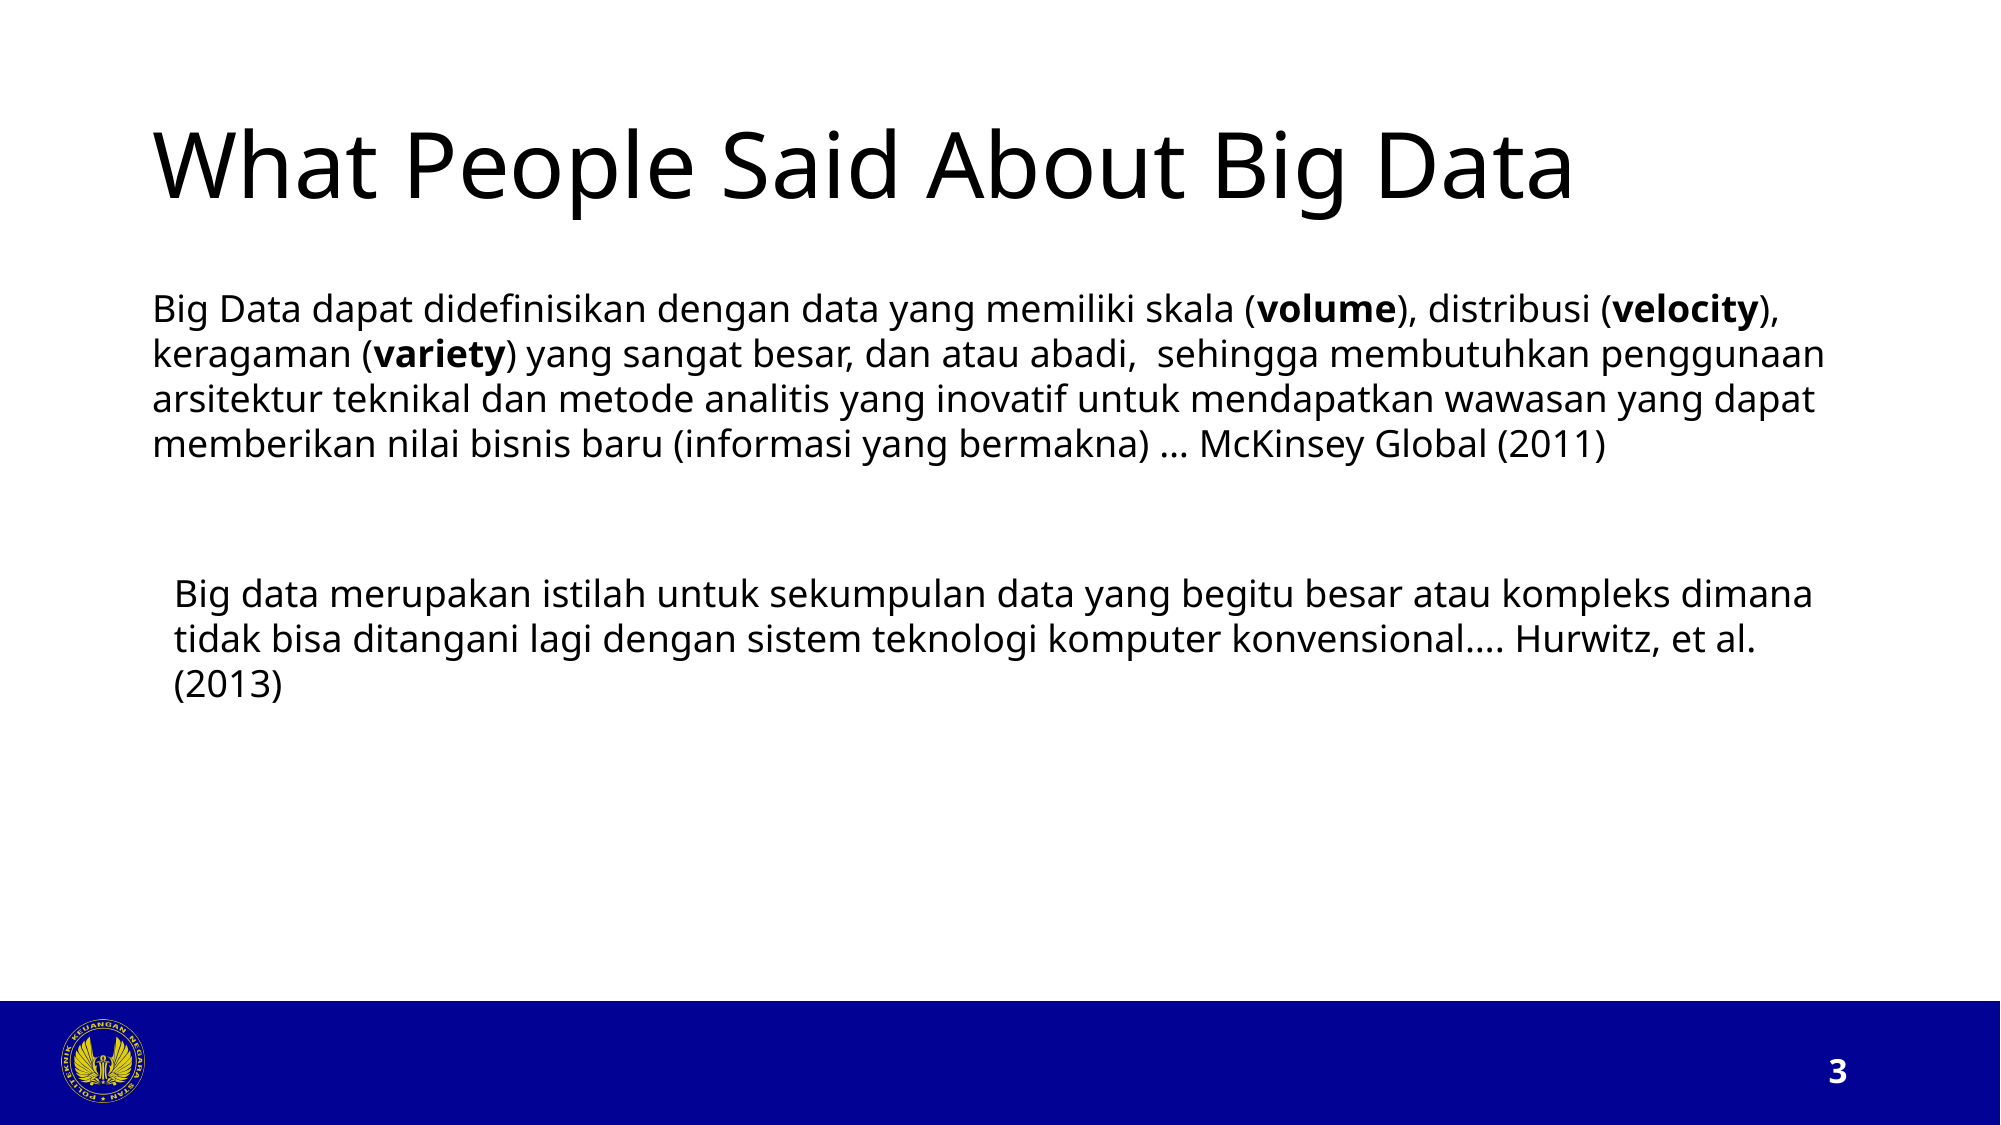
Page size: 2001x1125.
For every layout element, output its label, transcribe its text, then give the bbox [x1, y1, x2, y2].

picture [61, 1019, 145, 1103]
slide_number 3 [1412, 1042, 1863, 1103]
text_box Big data merupakan istilah untuk sekumpulan data yang begitu besar atau kompleks dimana tidak bisa ditangani lagi dengan sistem teknologi komputer konvensional…. Hurwitz, et al. (2013) [159, 562, 1863, 713]
title What People Said About Big Data [137, 59, 1863, 277]
text_box Big Data dapat didefinisikan dengan data yang memiliki skala (volume), distribusi (velocity), keragaman (variety) yang sangat besar, dan atau abadi, sehingga membutuhkan penggunaan arsitektur teknikal dan metode analitis yang inovatif untuk mendapatkan wawasan yang dapat memberikan nilai bisnis baru (informasi yang bermakna) … McKinsey Global (2011) [137, 277, 1863, 472]
